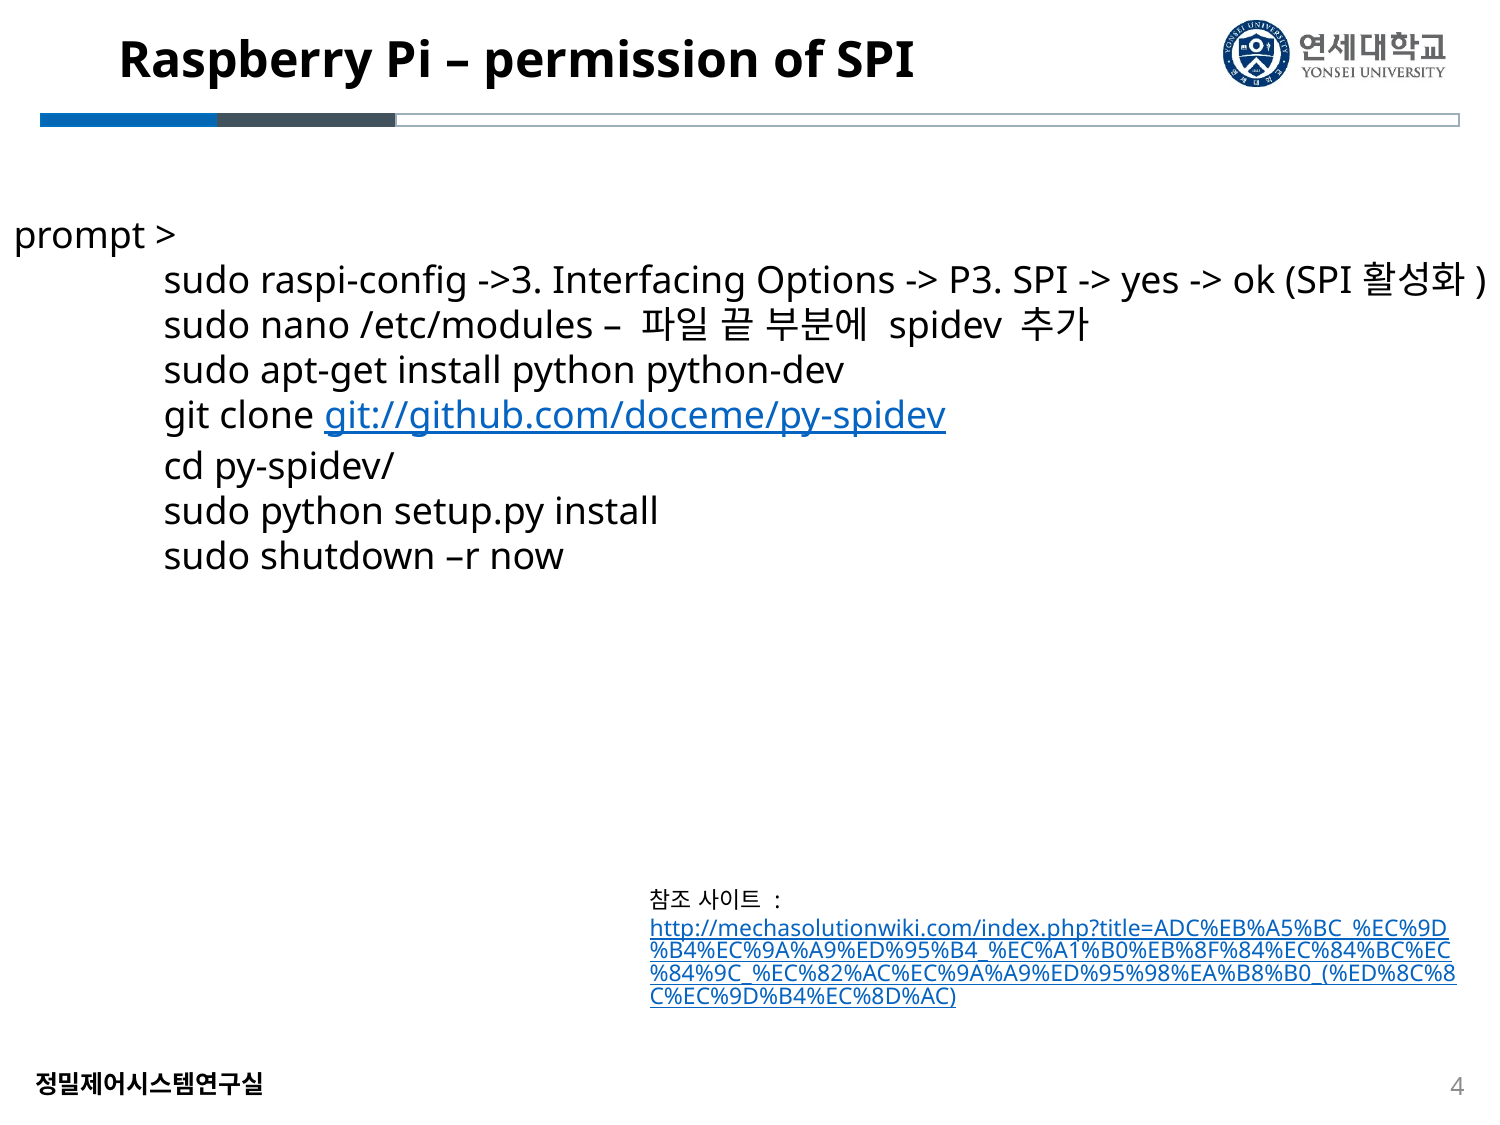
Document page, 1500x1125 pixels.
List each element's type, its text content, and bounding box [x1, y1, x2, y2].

slide_number 4 [1362, 1066, 1480, 1109]
picture [1208, 0, 1471, 109]
title Raspberry Pi – permission of SPI [103, 13, 1397, 109]
text_box 참조 사이트 : http://mechasolutionwiki.com/index.php?title=ADC%EB%A5%BC_%EC%9D%B4%EC%9A%A9%ED%95%B4_%EC%A1%B0%EB%8F%84%EC%84%BC%EC%84%9C_%EC%82%AC%EC%9A%A9%ED%95%98%EA%B8%B0_(%ED%8C%8C%EC%9D%B4%EC%8D%AC) [634, 878, 1480, 952]
text_box prompt > sudo raspi-config ->3. Interfacing Options -> P3. SPI -> yes -> ok (SPI활성화) sudo nano /etc/modules – 파일 끝 부분에 spidev 추가 sudo apt-get install python python-dev git clone git://github.com/doceme/py-spidev cd py-spidev/ sudo python setup.py install sudo shutdown –r now [0, 203, 1500, 629]
